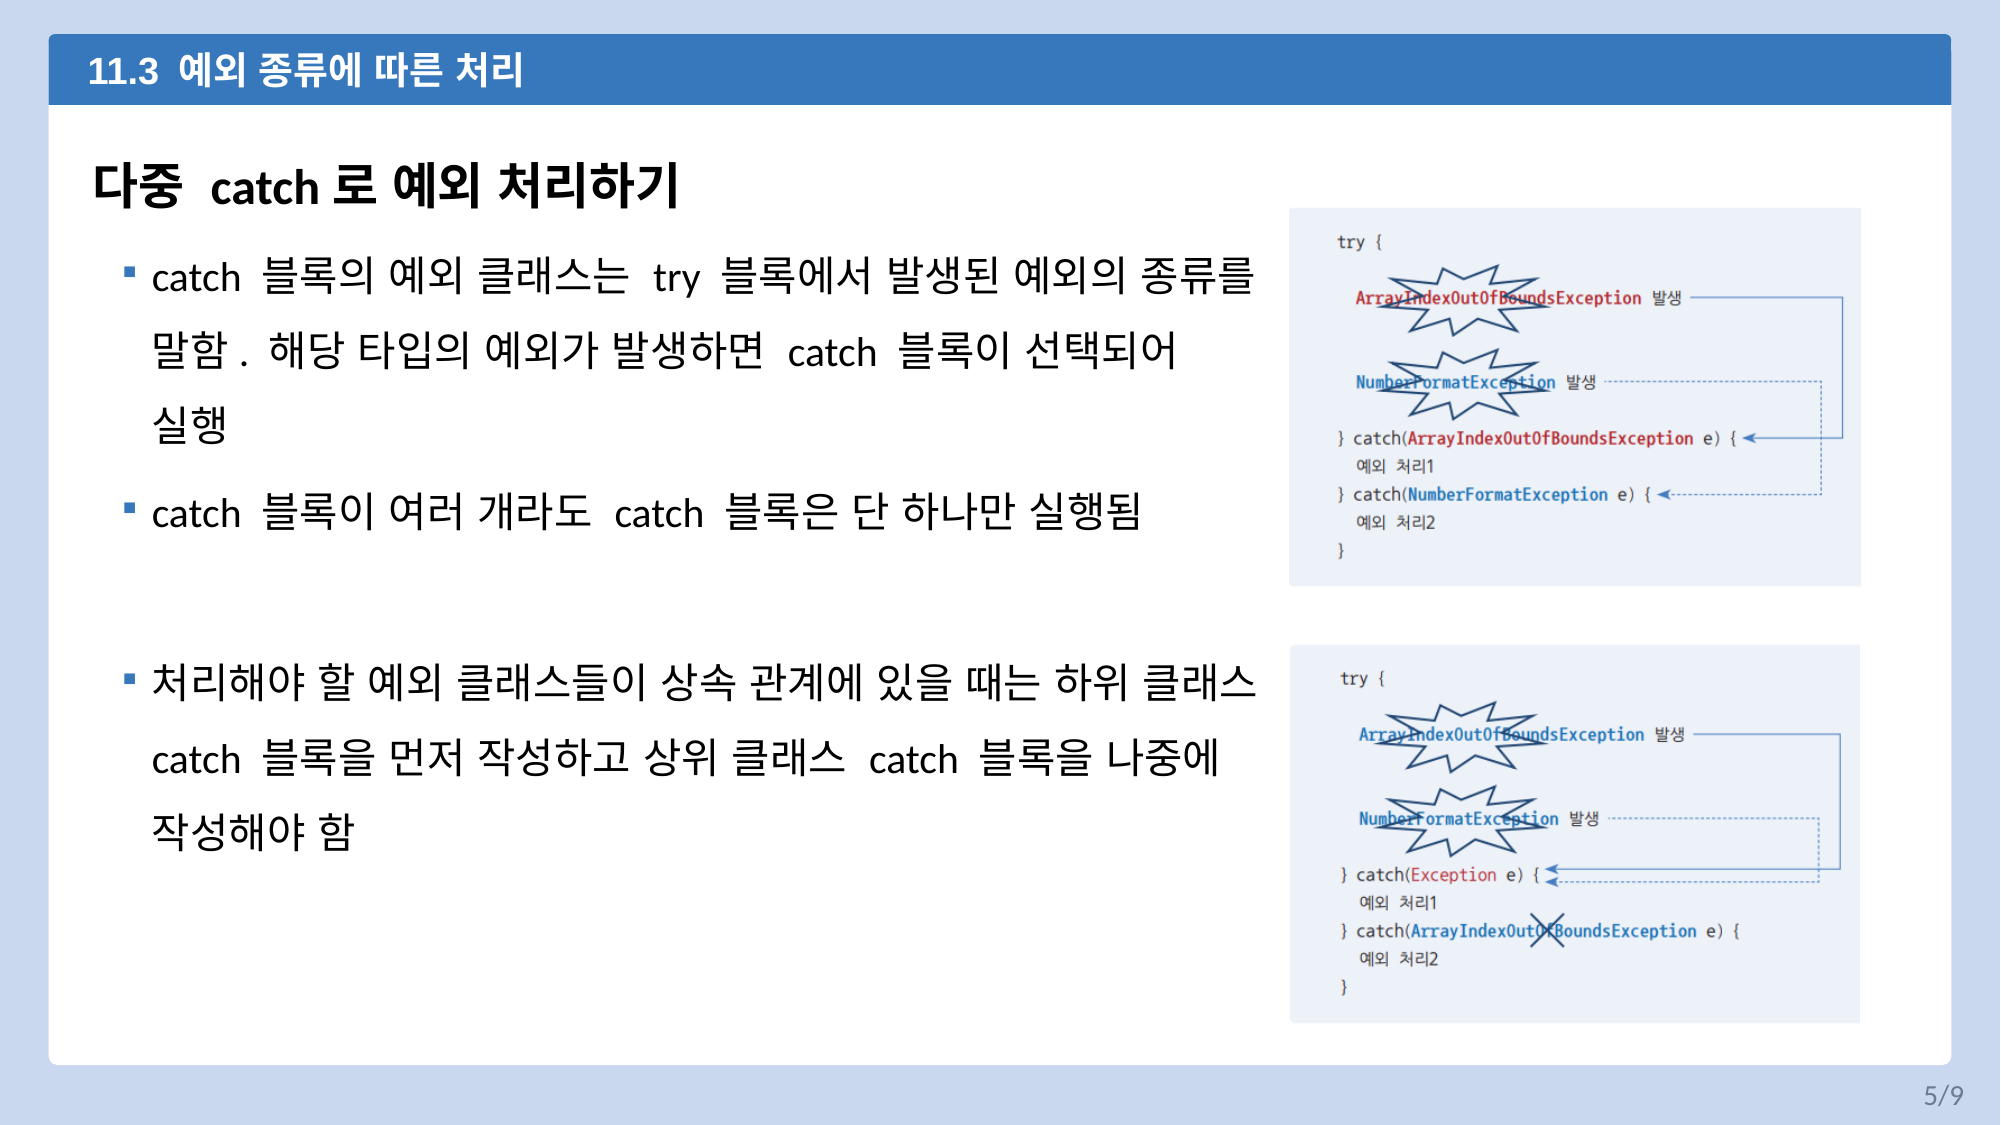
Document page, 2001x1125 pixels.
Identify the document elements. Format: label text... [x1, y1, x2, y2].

picture [1279, 641, 1860, 1025]
picture [1289, 200, 1861, 593]
title 11.3 예외 종류에 따른 처리 [72, 44, 1798, 101]
list 다중 catch로 예외 처리하기 catch 블록의 예외 클래스는 try 블록에서 발생된 예외의 종류를 말함. 해당 타입의 예외가 발생하면 catch 블록이 선택되어 실행 catch 블록이 여러 개라도 catch 블록은 단 하나만 실행됨 처리해야 할 예외 클래스들이 상속 관계에 있을 때는 하위 클래스 catch 블록을 먼저 작성하고 상위 클래스 catch 블록을 나중에 작성해야 함 [77, 116, 1280, 1044]
